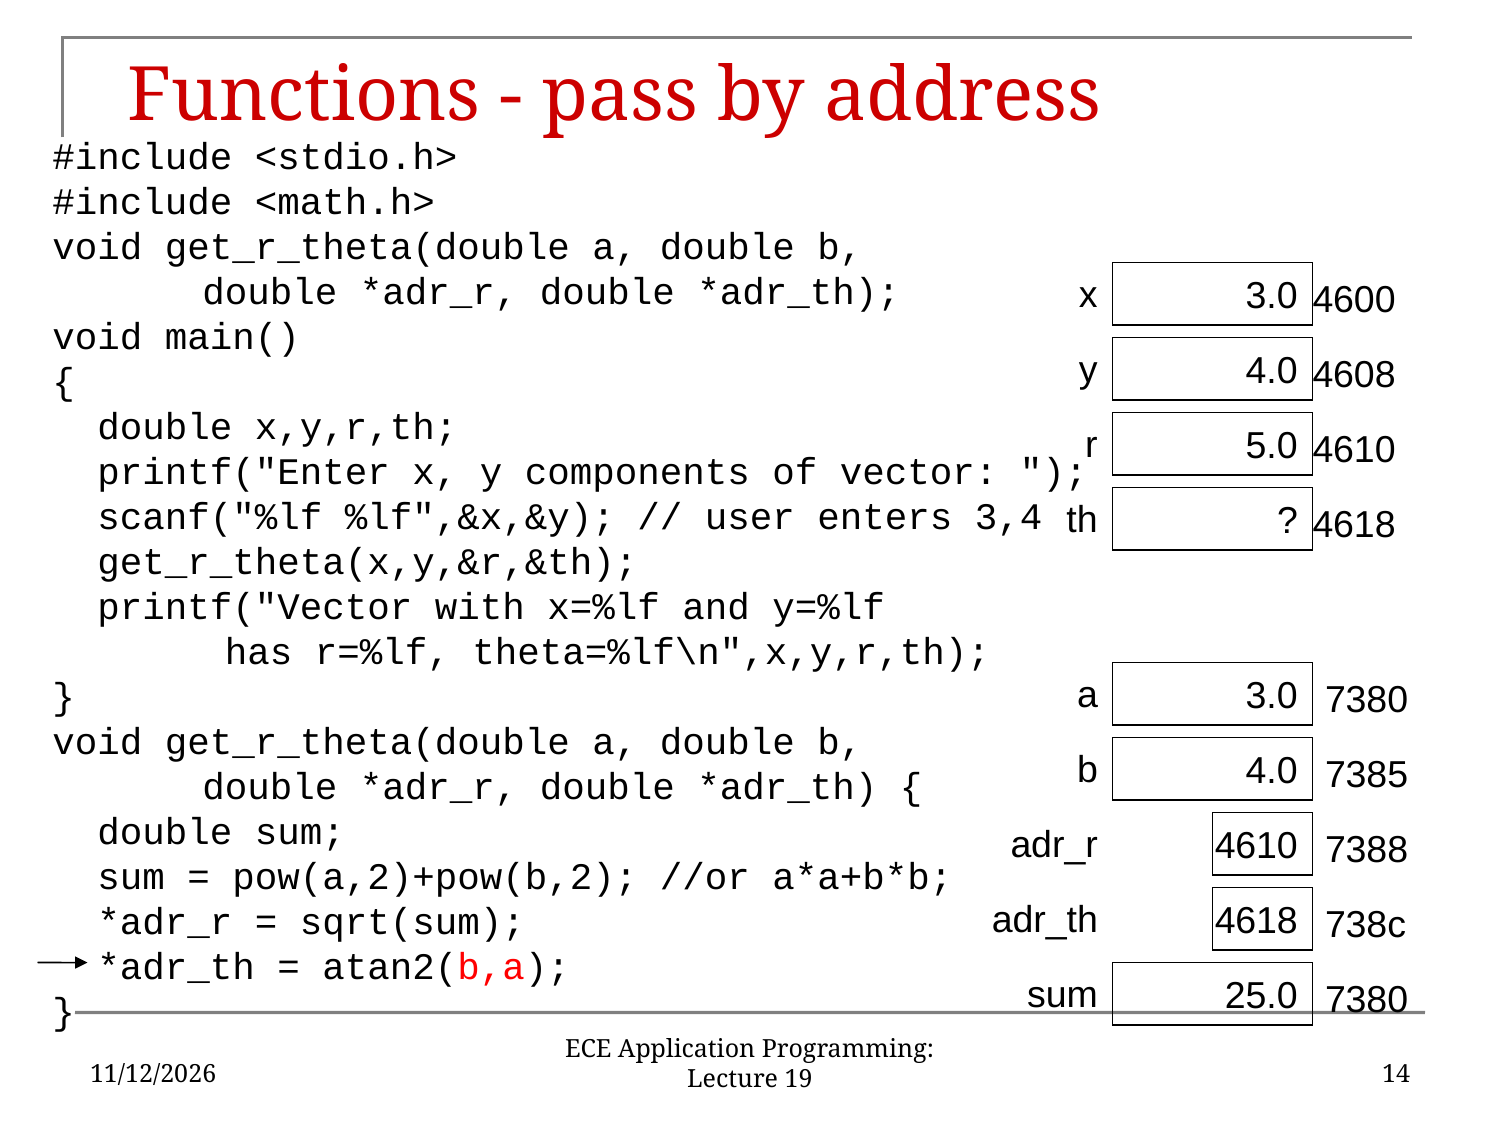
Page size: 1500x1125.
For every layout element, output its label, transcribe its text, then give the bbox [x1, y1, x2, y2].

title Functions - pass by address [112, 37, 1388, 124]
text_box 7380 [1325, 675, 1438, 721]
text_box 4610 [1212, 812, 1313, 875]
text_box r [1049, 412, 1112, 473]
slide_number 14 [1074, 1023, 1426, 1100]
text_box ? [1112, 487, 1313, 550]
text_box 4.0 [1112, 337, 1313, 400]
text_box 25.0 [1112, 962, 1313, 1025]
text_box adr_th [949, 887, 1113, 948]
text_box th [1049, 487, 1112, 548]
text_box 4610 [1312, 425, 1425, 471]
text_box 4.0 [1112, 737, 1313, 800]
text_box #include <stdio.h> #include <math.h> void get_r_theta(double a, double b, double *adr_r, double *adr_th); void main() { double x,y,r,th; printf("Enter x, y components of vector: "); scanf("%lf %lf",&x,&y); // user enters 3,4 get_r_theta(x,y,&r,&th); printf("Vector with x=%lf and y=%lf has r=%lf, theta=%lf\n",x,y,r,th); } void get_r_theta(double a, double b, double *adr_r, double *adr_th) { double sum; sum = pow(a,2)+pow(b,2); //or a*a+b*b; *adr_r = sqrt(sum); *adr_th = atan2(b,a); } [37, 124, 1413, 1040]
text_box 4608 [1312, 350, 1425, 396]
text_box y [1049, 337, 1112, 398]
text_box 7380 [1325, 975, 1438, 1021]
footer ECE Application Programming: Lecture 19 [512, 1024, 988, 1101]
text_box adr_r [949, 812, 1113, 873]
text_box 7385 [1325, 750, 1438, 796]
text_box 4618 [1312, 500, 1425, 546]
text_box 4618 [1212, 887, 1313, 950]
text_box 738c [1325, 900, 1438, 946]
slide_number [74, 1023, 426, 1100]
text_box 3.0 [1112, 662, 1313, 725]
text_box 7388 [1325, 825, 1438, 871]
text_box x [1049, 262, 1112, 323]
text_box sum [924, 962, 1112, 1023]
text_box a [1049, 662, 1112, 723]
text_box b [1049, 737, 1112, 798]
text_box 3.0 [1112, 262, 1313, 325]
text_box [37, 956, 88, 969]
text_box 4600 [1312, 275, 1425, 321]
text_box 5.0 [1112, 412, 1313, 475]
